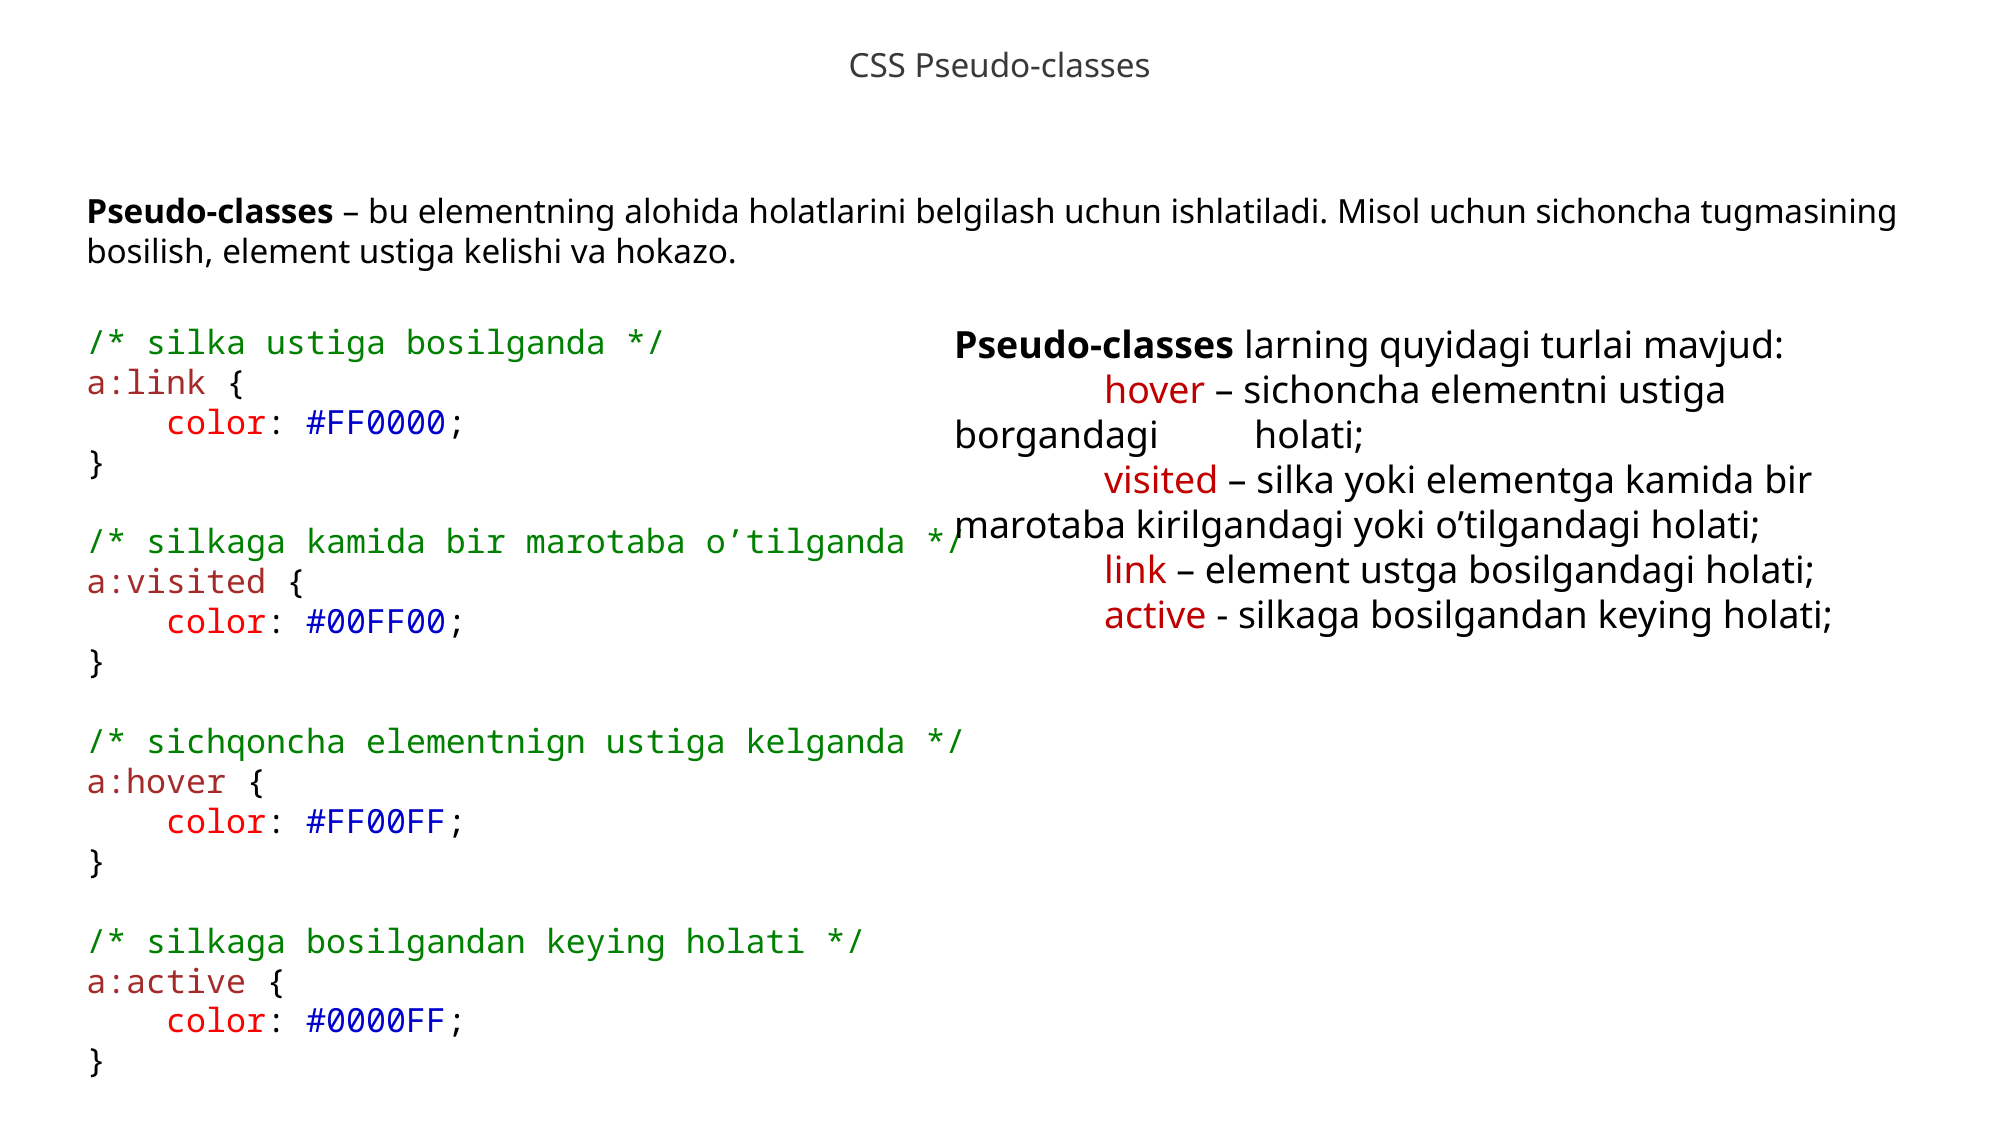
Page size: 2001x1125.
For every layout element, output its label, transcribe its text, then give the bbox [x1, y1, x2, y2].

text_box Pseudo-classes larning quyidagi turlai mavjud: hover – sichoncha elementni ustiga borgandagi holati; visited – silka yoki elementga kamida bir marotaba kirilgandagi yoki o’tilgandagi holati; link – element ustga bosilgandagi holati; active - silkaga bosilgandan keying holati; [939, 313, 1950, 644]
text_box CSS Pseudo-classes [0, 36, 2000, 92]
text_box Pseudo-classes – bu elementning alohida holatlarini belgilash uchun ishlatiladi. Misol uchun sichoncha tugmasining bosilish, element ustiga kelishi va hokazo. [71, 183, 1931, 278]
text_box /* silka ustiga bosilganda */ a:link { color: #FF0000; } /* silkaga kamida bir marotaba o’tilganda */ a:visited { color: #00FF00; } /* sichqoncha elementnign ustiga kelganda */ a:hover { color: #FF00FF; } /* silkaga bosilgandan keying holati */ a:active { color: #0000FF; } [71, 313, 1072, 1087]
